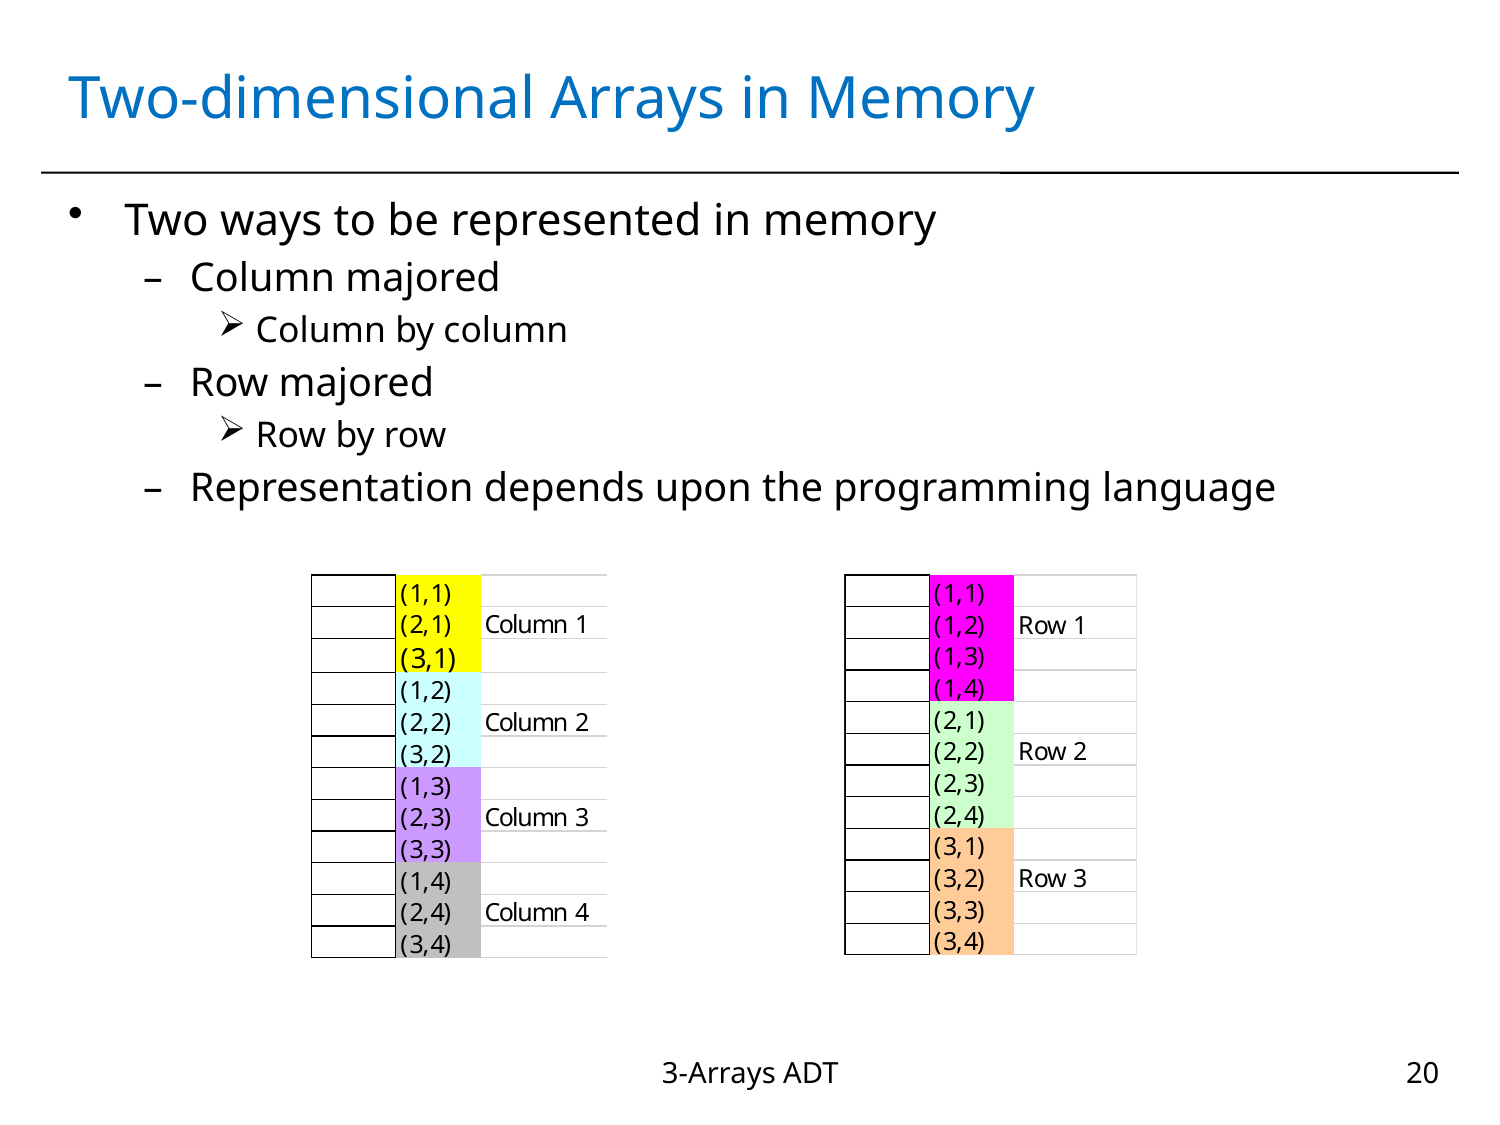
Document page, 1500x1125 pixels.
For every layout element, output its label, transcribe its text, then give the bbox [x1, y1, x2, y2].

list Two ways to be represented in memory Column majored Column by column Row majored Row by row Representation depends upon the programming language [52, 184, 1448, 1024]
footer 3-Arrays ADT [502, 1046, 999, 1125]
title Two-dimensional Arrays in Memory [52, 30, 1448, 159]
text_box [310, 573, 609, 959]
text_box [844, 573, 1139, 956]
slide_number 20 [1104, 1046, 1455, 1125]
